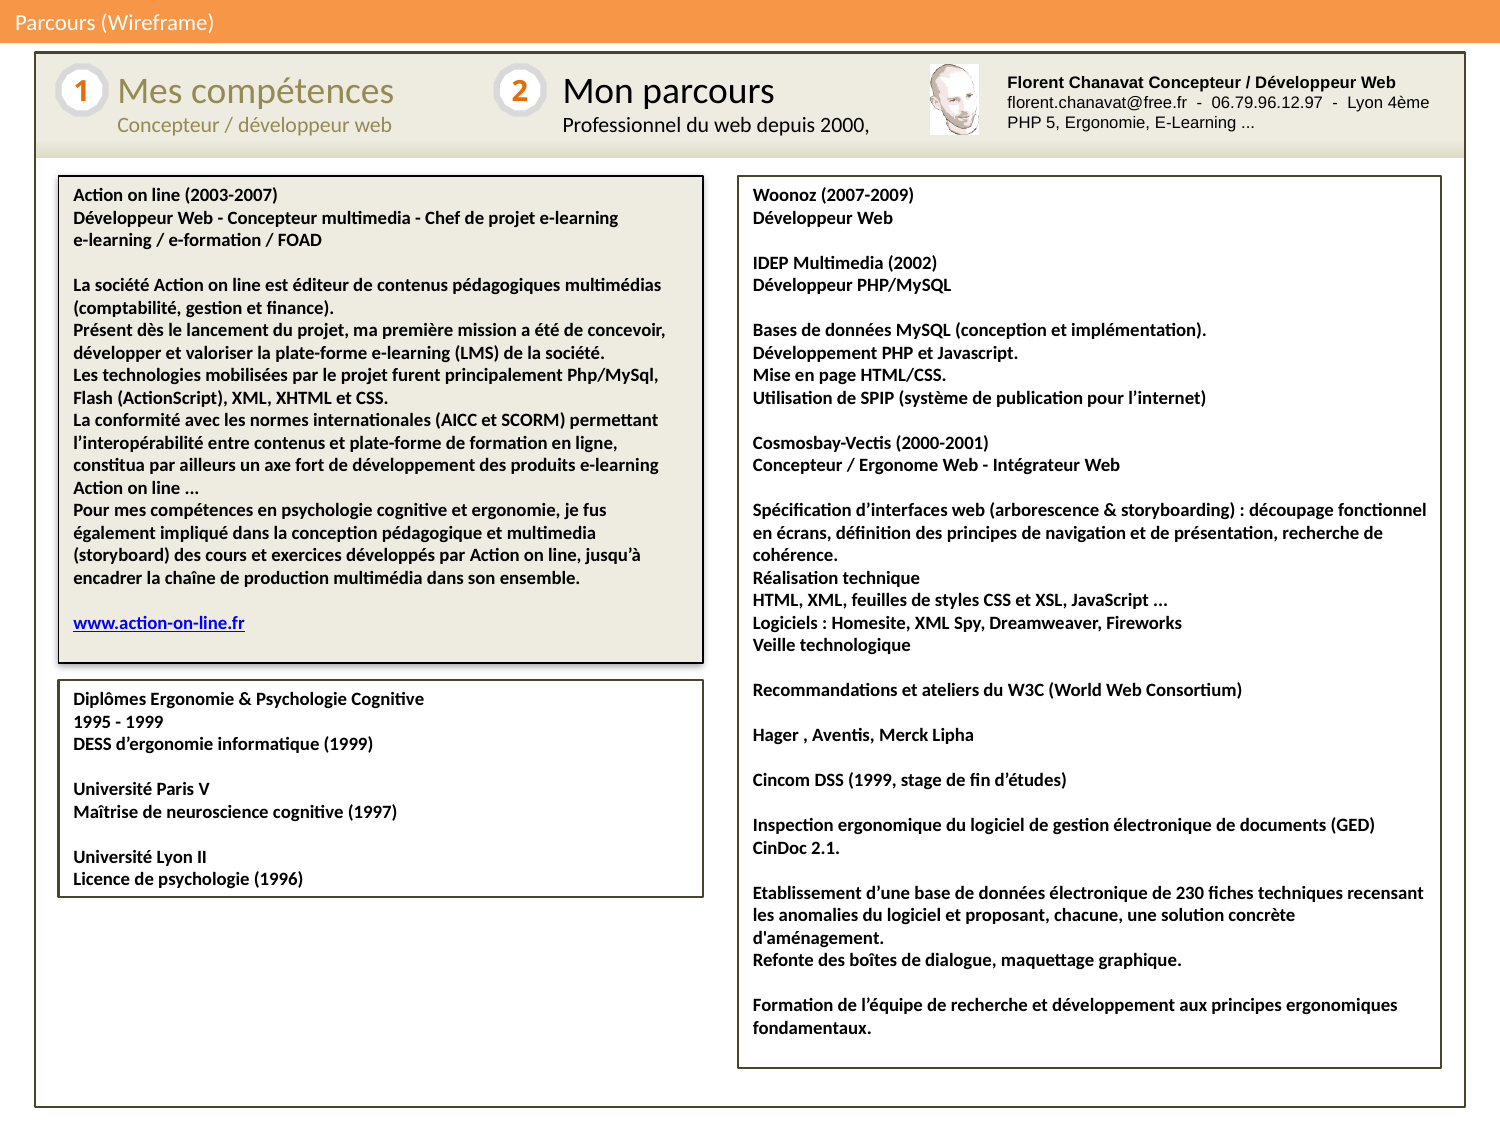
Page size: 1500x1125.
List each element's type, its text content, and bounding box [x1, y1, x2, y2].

title Parcours (Wireframe) [0, 0, 1500, 43]
text_box Woonoz (2007-2009) Développeur Web IDEP Multimedia (2002) Développeur PHP/MySQL Bases de données MySQL (conception et implémentation). Développement PHP et Javascript. Mise en page HTML/CSS. Utilisation de SPIP (système de publication pour l’internet) Cosmosbay-Vectis (2000-2001) Concepteur / Ergonome Web - Intégrateur Web Spécification d’interfaces web (arborescence & storyboarding) : découpage fonctionnel en écrans, définition des principes de navigation et de présentation, recherche de cohérence. Réalisation technique HTML, XML, feuilles de styles CSS et XSL, JavaScript ... Logiciels : Homesite, XML Spy, Dreamweaver, Fireworks Veille technologique Recommandations et ateliers du W3C (World Web Consortium) Hager , Aventis, Merck Lipha Cincom DSS (1999, stage de fin d’études) Inspection ergonomique du logiciel de gestion électronique de documents (GED) CinDoc 2.1. Etablissement d’une base de données électronique de 230 fiches techniques recensant les anomalies du logiciel et proposant, chacune, une solution concrète d'aménagement. Refonte des boîtes de dialogue, maquettage graphique. Formation de l’équipe de recherche et développement aux principes ergonomiques fondamentaux. [736, 174, 1443, 1070]
text_box Mon parcours Professionnel du web depuis 2000, [547, 58, 891, 145]
picture [930, 64, 979, 135]
text_box 2 [494, 64, 546, 116]
text_box Diplômes Ergonomie & Psychologie Cognitive 1995 - 1999 DESS d’ergonomie informatique (1999) Université Paris V Maîtrise de neuroscience cognitive (1997) Université Lyon II Licence de psychologie (1996) [56, 678, 705, 899]
text_box Action on line (2003-2007) Développeur Web - Concepteur multimedia - Chef de projet e-learning e-learning / e-formation / FOAD La société Action on line est éditeur de contenus pédagogiques multimédias (comptabilité, gestion et finance). Présent dès le lancement du projet, ma première mission a été de concevoir, développer et valoriser la plate-forme e-learning (LMS) de la société. Les technologies mobilisées par le projet furent principalement Php/MySql, Flash (ActionScript), XML, XHTML et CSS. La conformité avec les normes internationales (AICC et SCORM) permettant l’interopérabilité entre contenus et plate-forme de formation en ligne, constitua par ailleurs un axe fort de développement des produits e-learning Action on line ... Pour mes compétences en psychologie cognitive et ergonomie, je fus également impliqué dans la conception pédagogique et multimedia (storyboard) des cours et exercices développés par Action on line, jusqu’à encadrer la chaîne de production multimédia dans son ensemble. www.action-on-line.fr [58, 175, 704, 664]
text_box 1 [56, 64, 102, 116]
text_box Mes compétences Concepteur / développeur web [102, 58, 410, 145]
